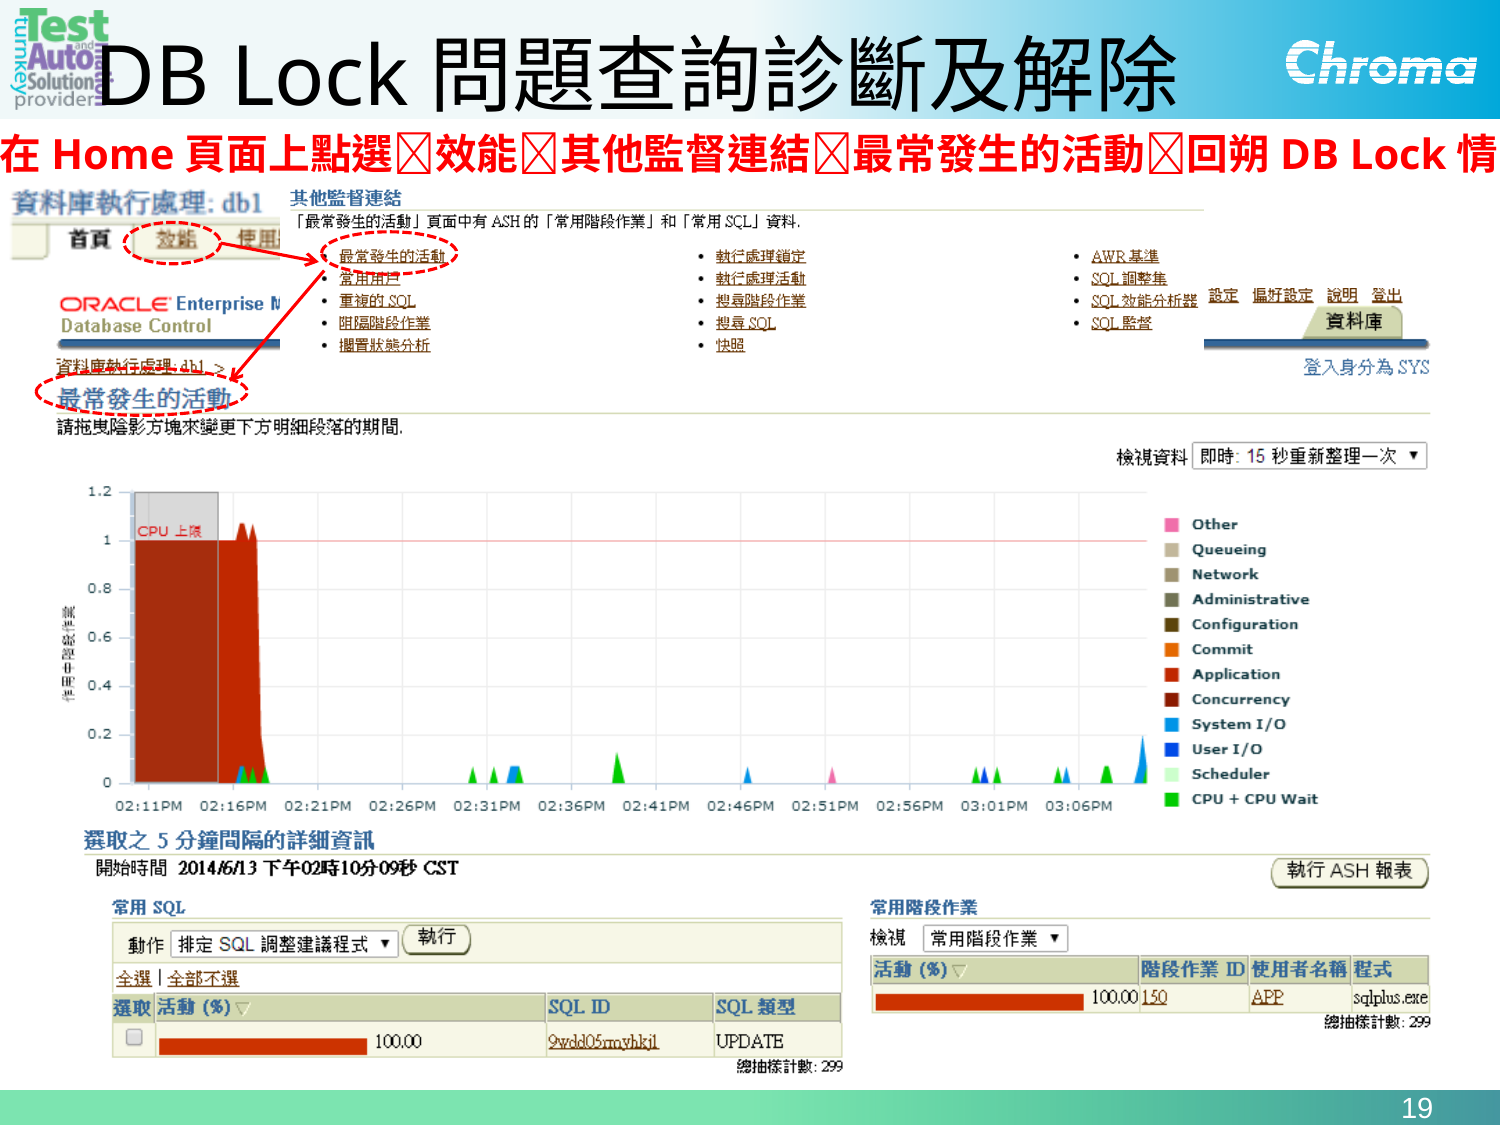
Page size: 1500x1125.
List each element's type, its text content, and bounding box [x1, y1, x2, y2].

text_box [220, 242, 320, 263]
picture [10, 8, 114, 110]
text_box [36, 380, 49, 403]
text_box DB Lock問題查詢診斷及解除 [79, 26, 1306, 131]
picture [1464, 64, 1475, 76]
picture [0, 175, 1436, 1076]
picture [1306, 40, 1473, 84]
text_box 在Home頁面上點選效能其他監督連結最常發生的活動回朔DB Lock情況 [0, 120, 1500, 235]
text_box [229, 270, 325, 382]
